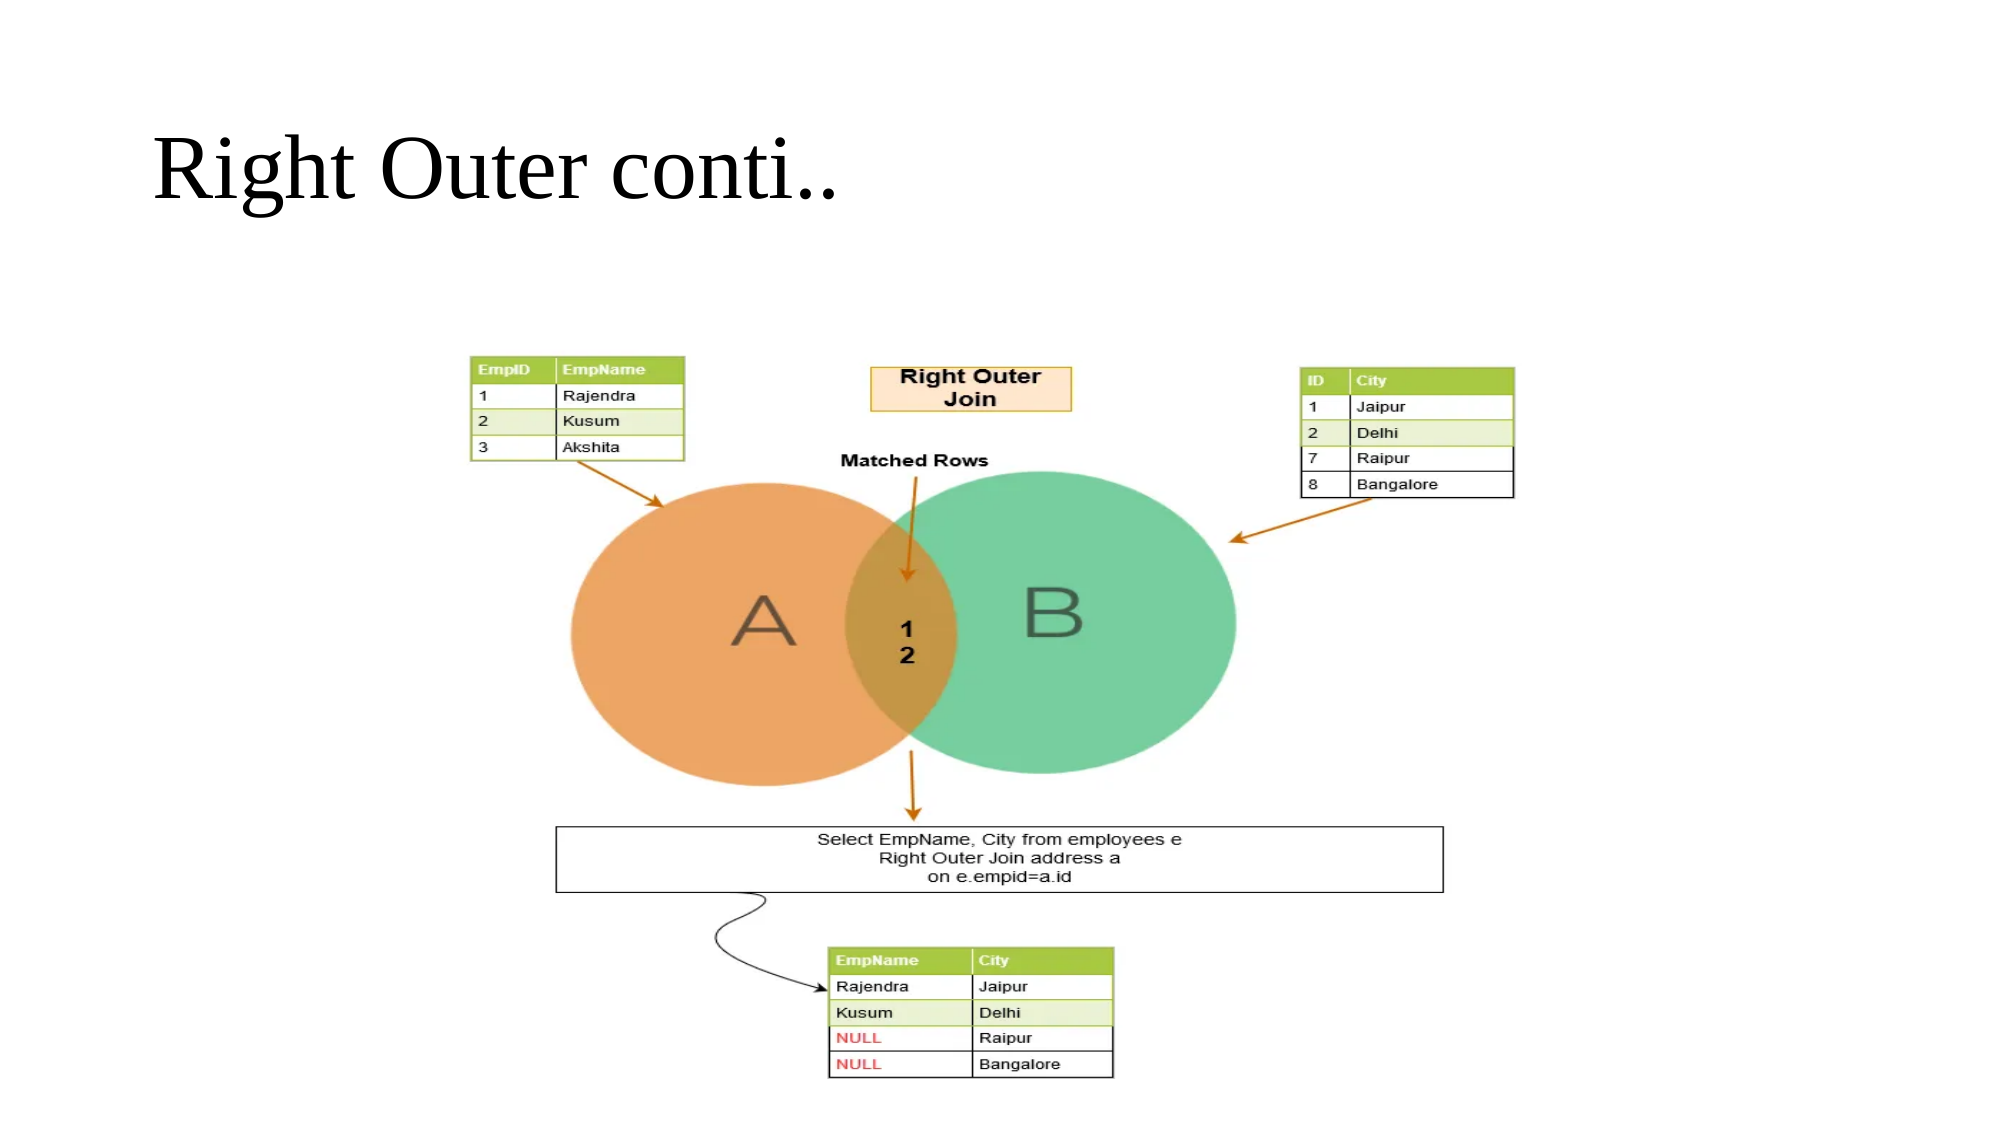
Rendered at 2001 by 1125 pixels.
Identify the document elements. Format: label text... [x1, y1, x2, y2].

title Right Outer conti.. [137, 59, 1863, 278]
picture [427, 334, 1633, 1079]
